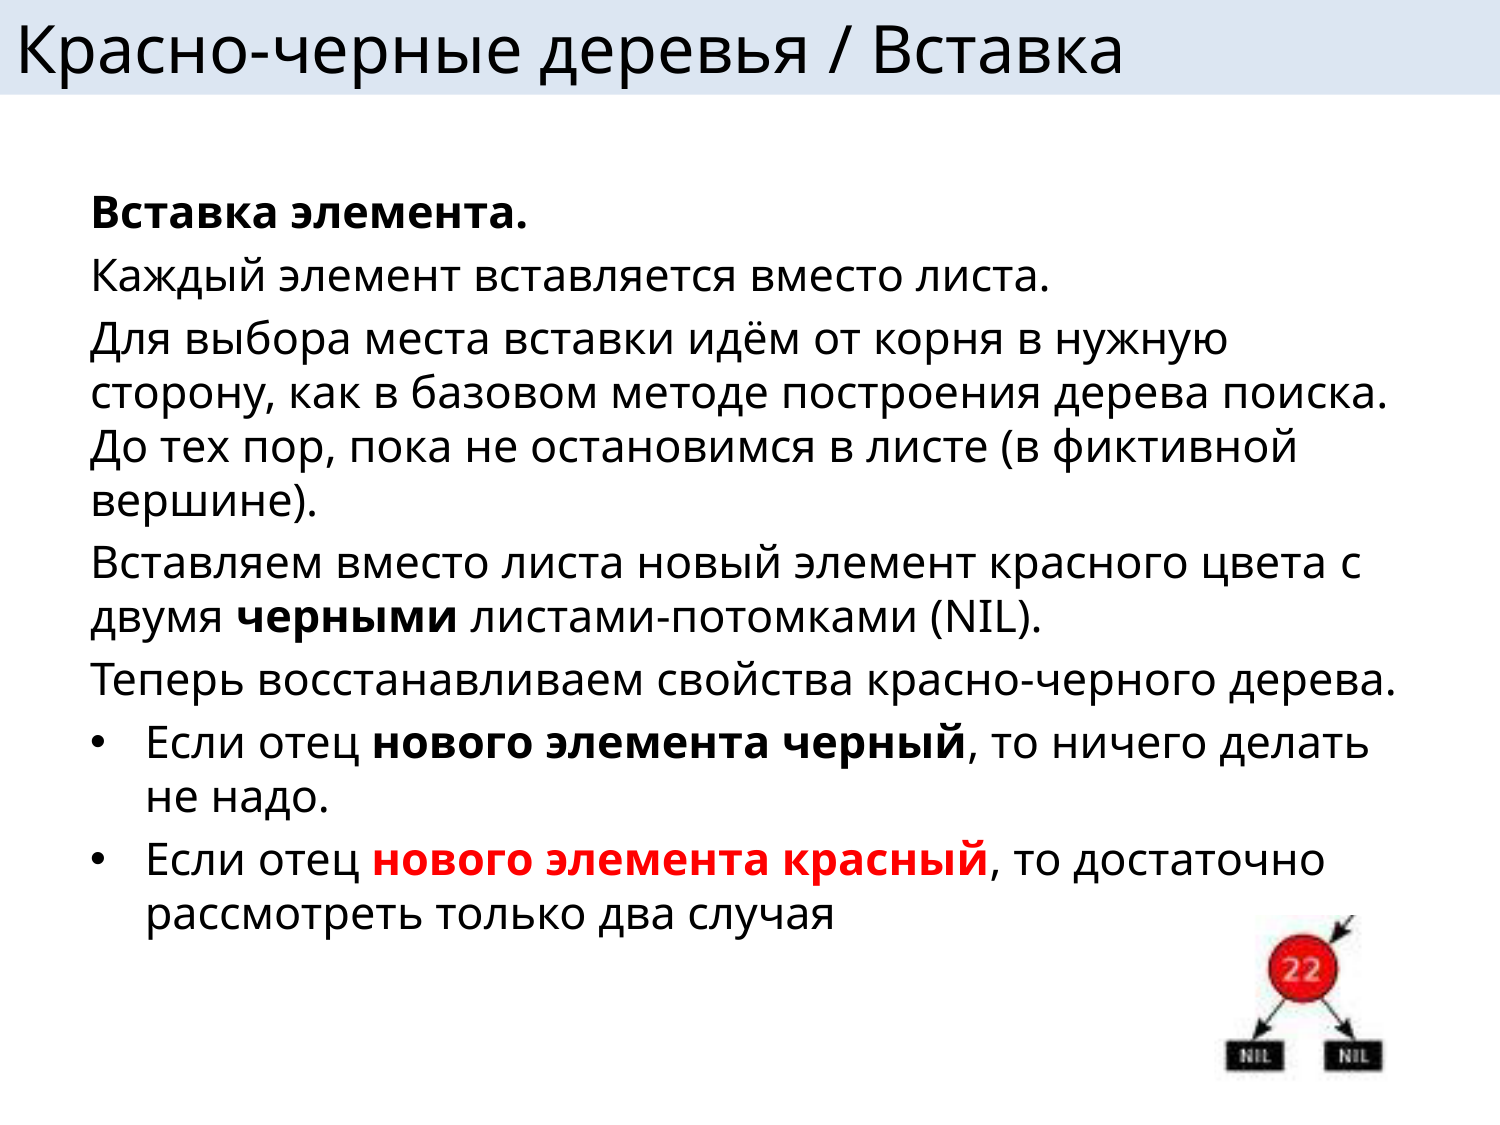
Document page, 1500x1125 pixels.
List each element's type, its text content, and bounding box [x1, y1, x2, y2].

list Вставка элемента. Каждый элемент вставляется вместо листа. Для выбора места вставки идём от корня в нужную сторону, как в базовом методе построения дерева поиска. До тех пор, пока не остановимся в листе (в фиктивной вершине). Вставляем вместо листа новый элемент красного цвета с двумя черными листами-потомками (NIL). Теперь восстанавливаем свойства красно-черного дерева. Если отец нового элемента черный, то ничего делать не надо. Если отец нового элемента красный, то достаточно рассмотреть только два случая [75, 175, 1425, 1005]
title Красно-черные деревья / Вставка [0, 0, 1500, 95]
picture [1214, 915, 1388, 1087]
